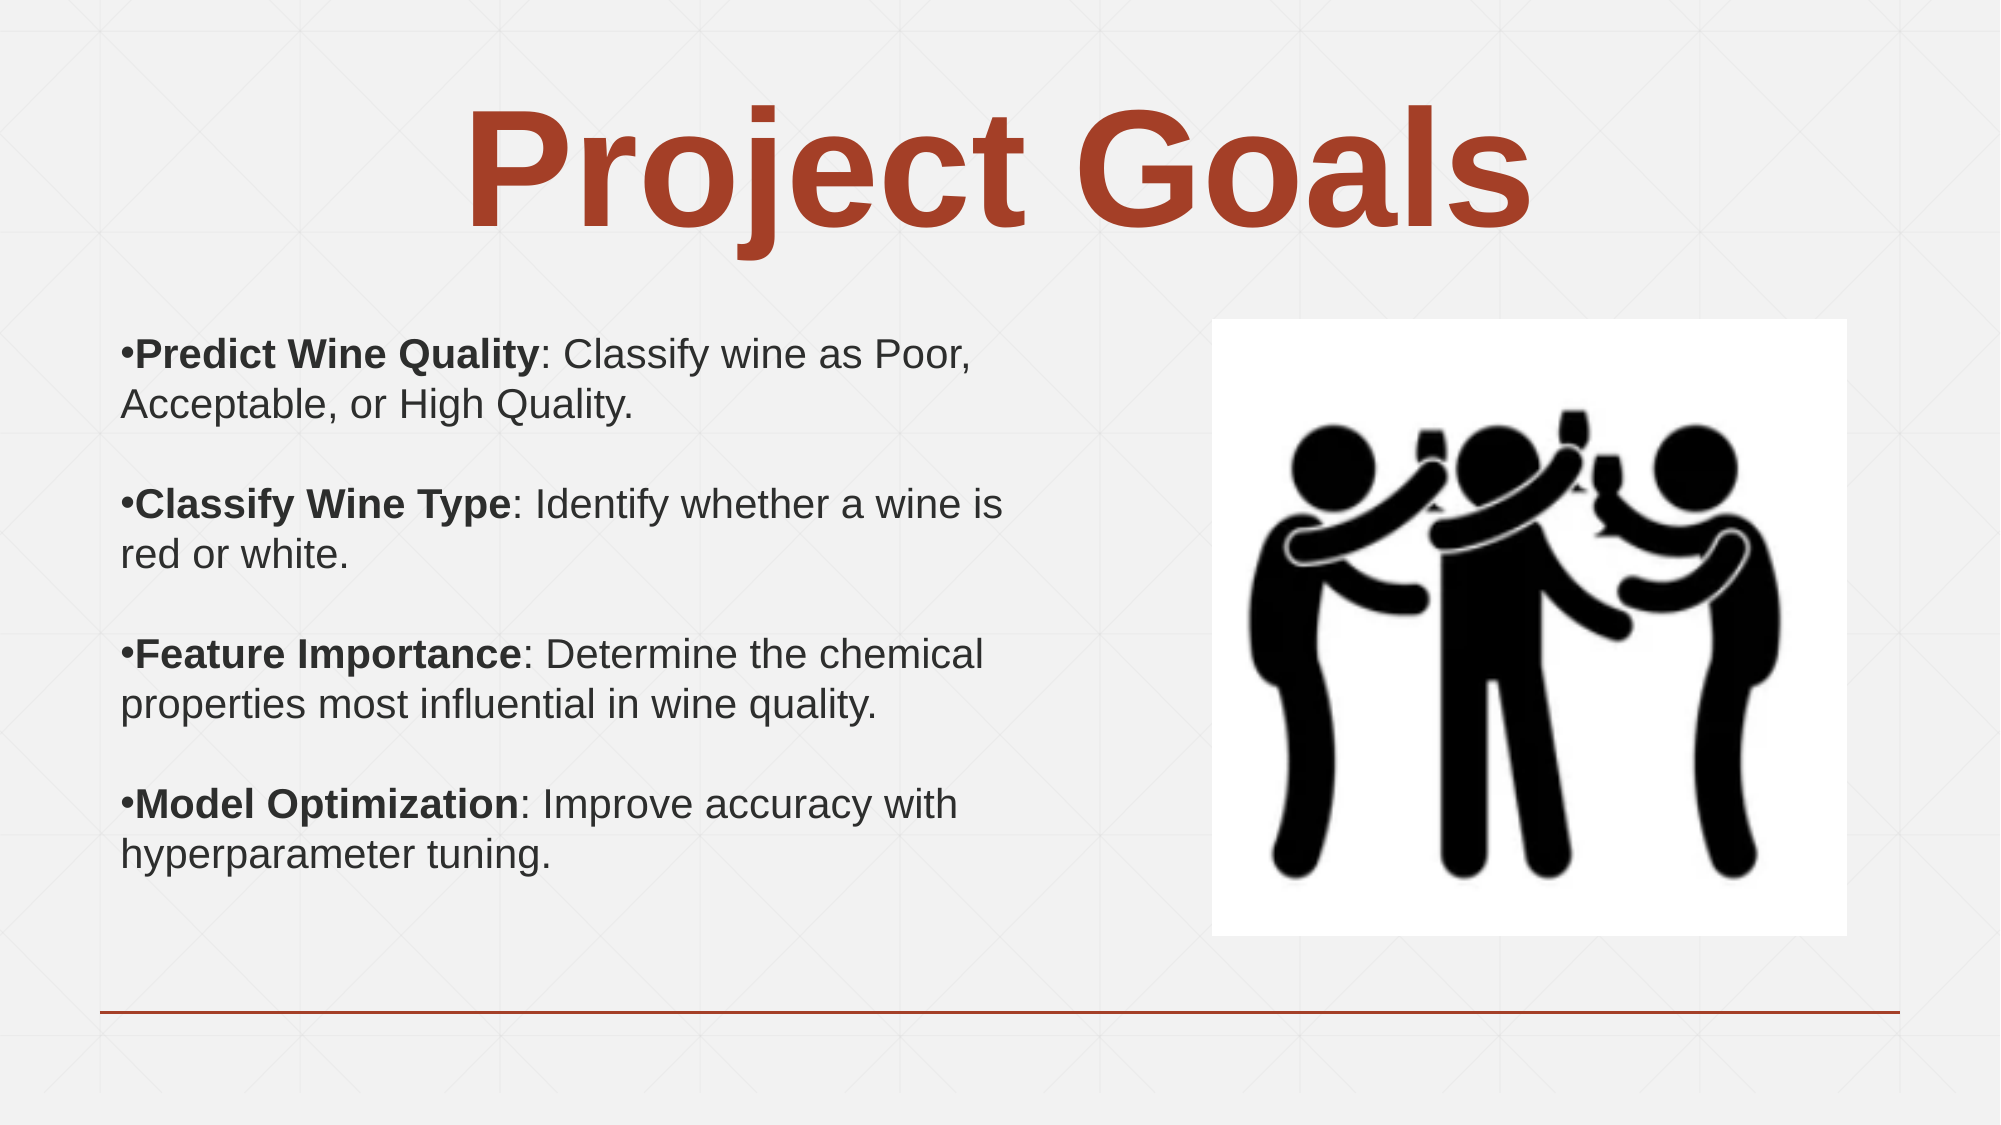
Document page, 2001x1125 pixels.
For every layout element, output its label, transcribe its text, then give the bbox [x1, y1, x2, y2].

picture [1212, 319, 1847, 936]
title Project Goals [212, 82, 1788, 271]
text_box Predict Wine Quality: Classify wine as Poor, Acceptable, or High Quality. Classify Wine Type: Identify whether a wine is red or white. Feature Importance: Determine the chemical properties most influential in wine quality. Model Optimization: Improve accuracy with hyperparameter tuning. [105, 319, 1077, 930]
